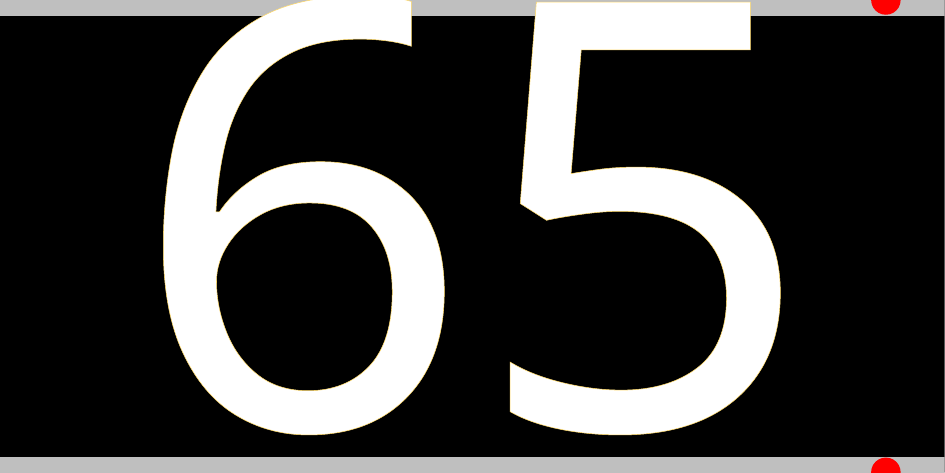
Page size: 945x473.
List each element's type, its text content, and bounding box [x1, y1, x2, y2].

text_box [870, 456, 902, 473]
text_box [870, 0, 902, 16]
text_box 65 [0, 0, 945, 473]
